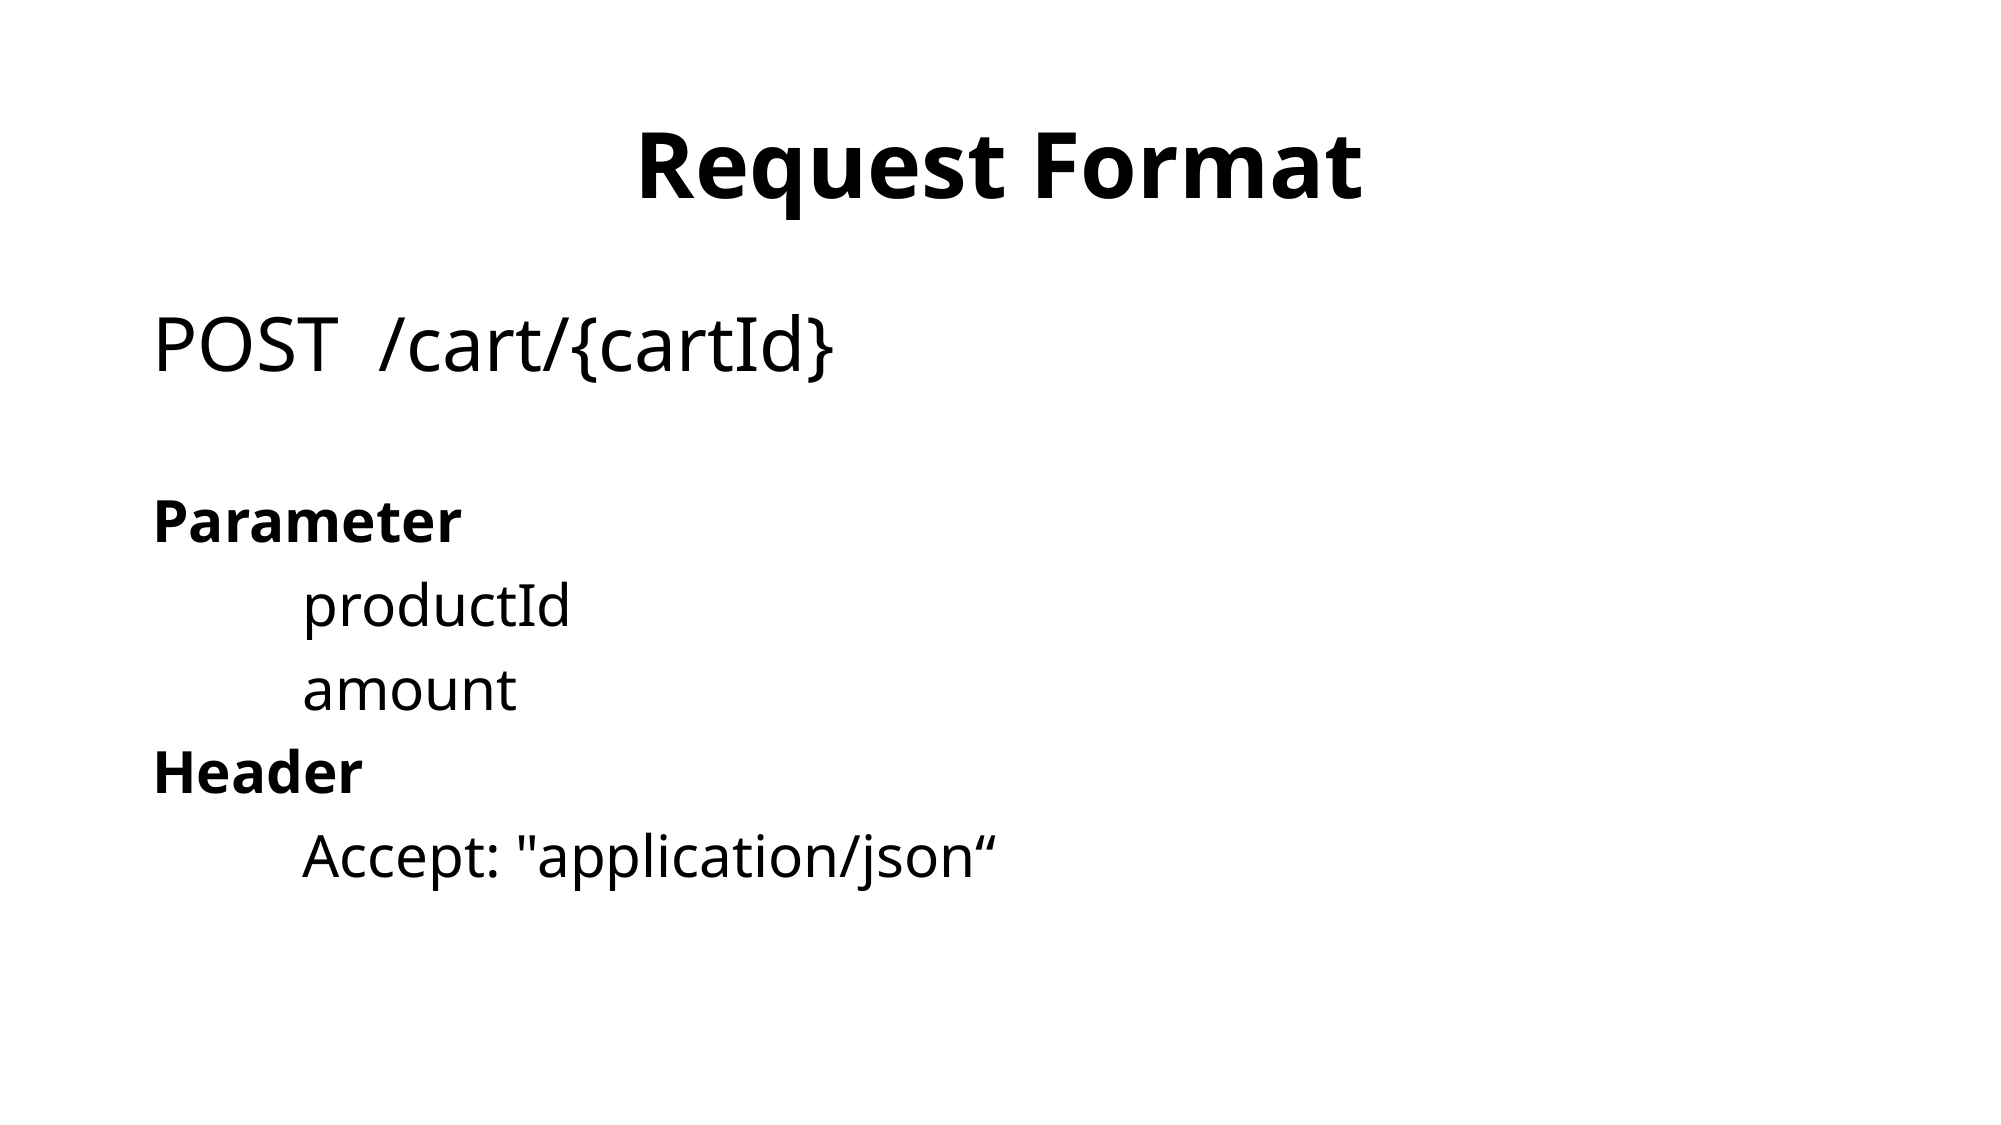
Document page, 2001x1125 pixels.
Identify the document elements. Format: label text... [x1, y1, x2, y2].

title Request Format [137, 59, 1863, 278]
list POST /cart/{cartId} Parameter productId amount Header Accept: "application/json“ [137, 299, 1863, 1043]
